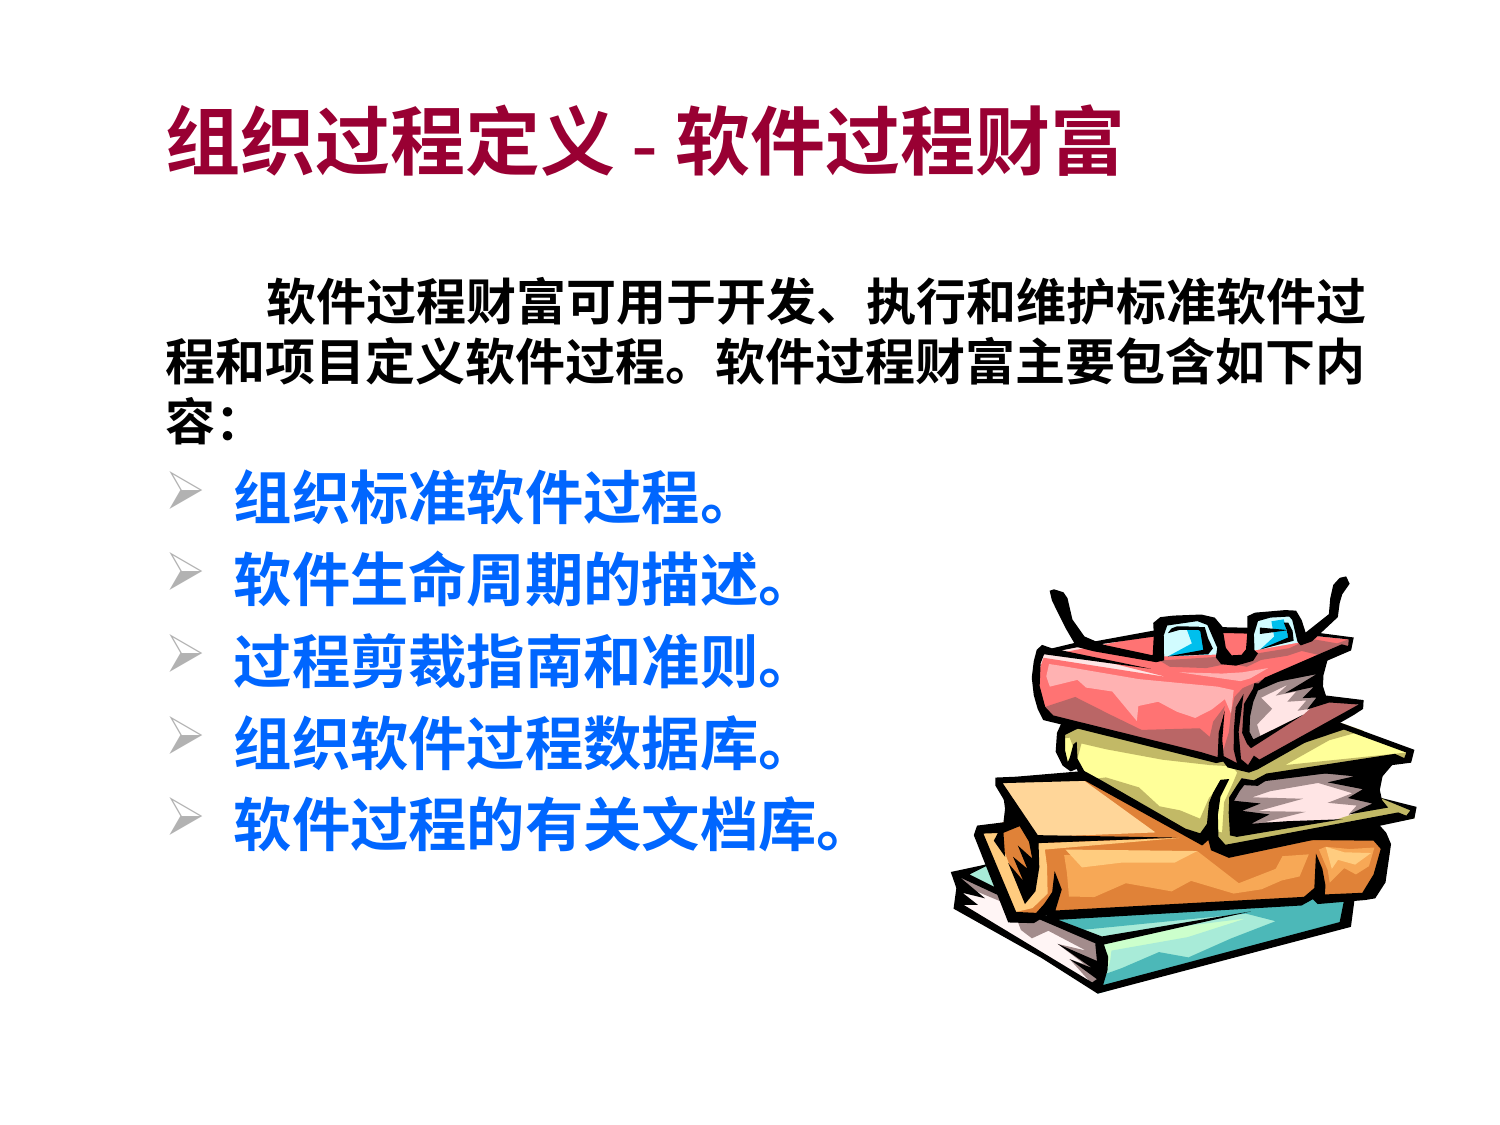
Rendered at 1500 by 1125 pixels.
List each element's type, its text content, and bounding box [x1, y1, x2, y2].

text_box 组织过程定义-软件过程财富 [149, 45, 1425, 234]
picture [950, 574, 1421, 998]
text_box 软件过程财富可用于开发、执行和维护标准软件过程和项目定义软件过程。软件过程财富主要包含如下内容： 组织标准软件过程。 软件生命周期的描述。 过程剪裁指南和准则。 组织软件过程数据库。 软件过程的有关文档库。 [149, 262, 1425, 1006]
